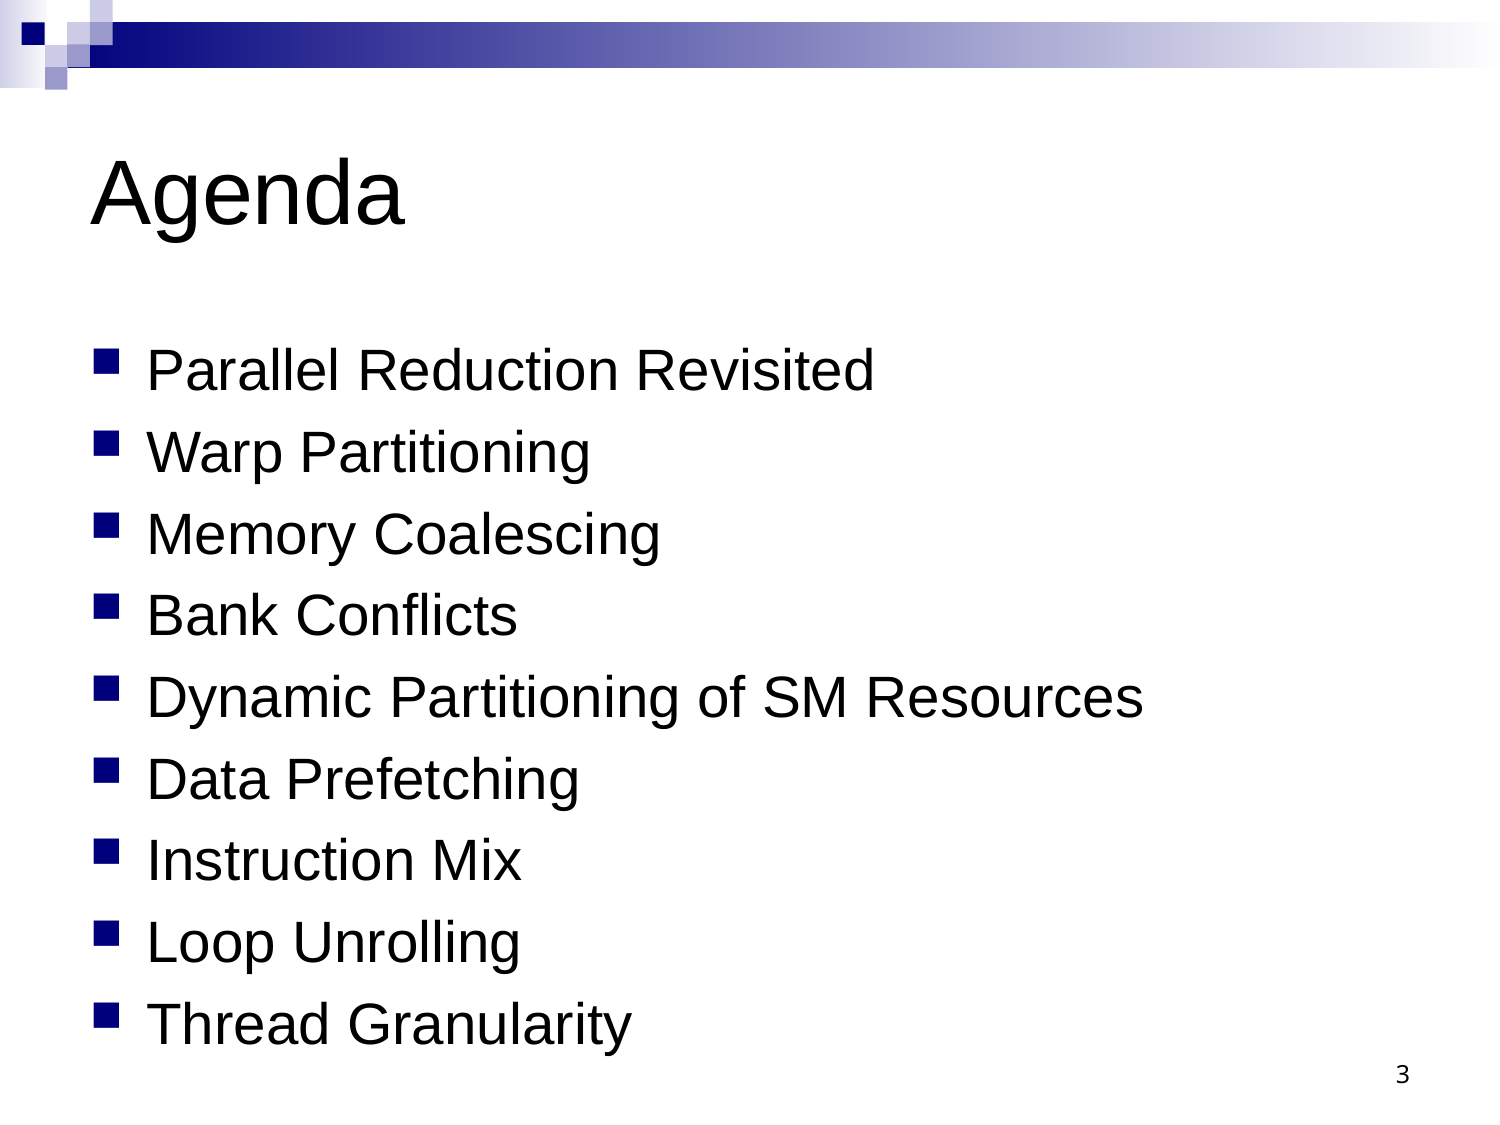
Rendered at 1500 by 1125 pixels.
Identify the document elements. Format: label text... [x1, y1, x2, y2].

list Parallel Reduction Revisited Warp Partitioning Memory Coalescing Bank Conflicts Dynamic Partitioning of SM Resources Data Prefetching Instruction Mix Loop Unrolling Thread Granularity [75, 324, 1500, 1075]
slide_number 3 [1074, 1024, 1426, 1101]
title Agenda [75, 75, 1425, 300]
